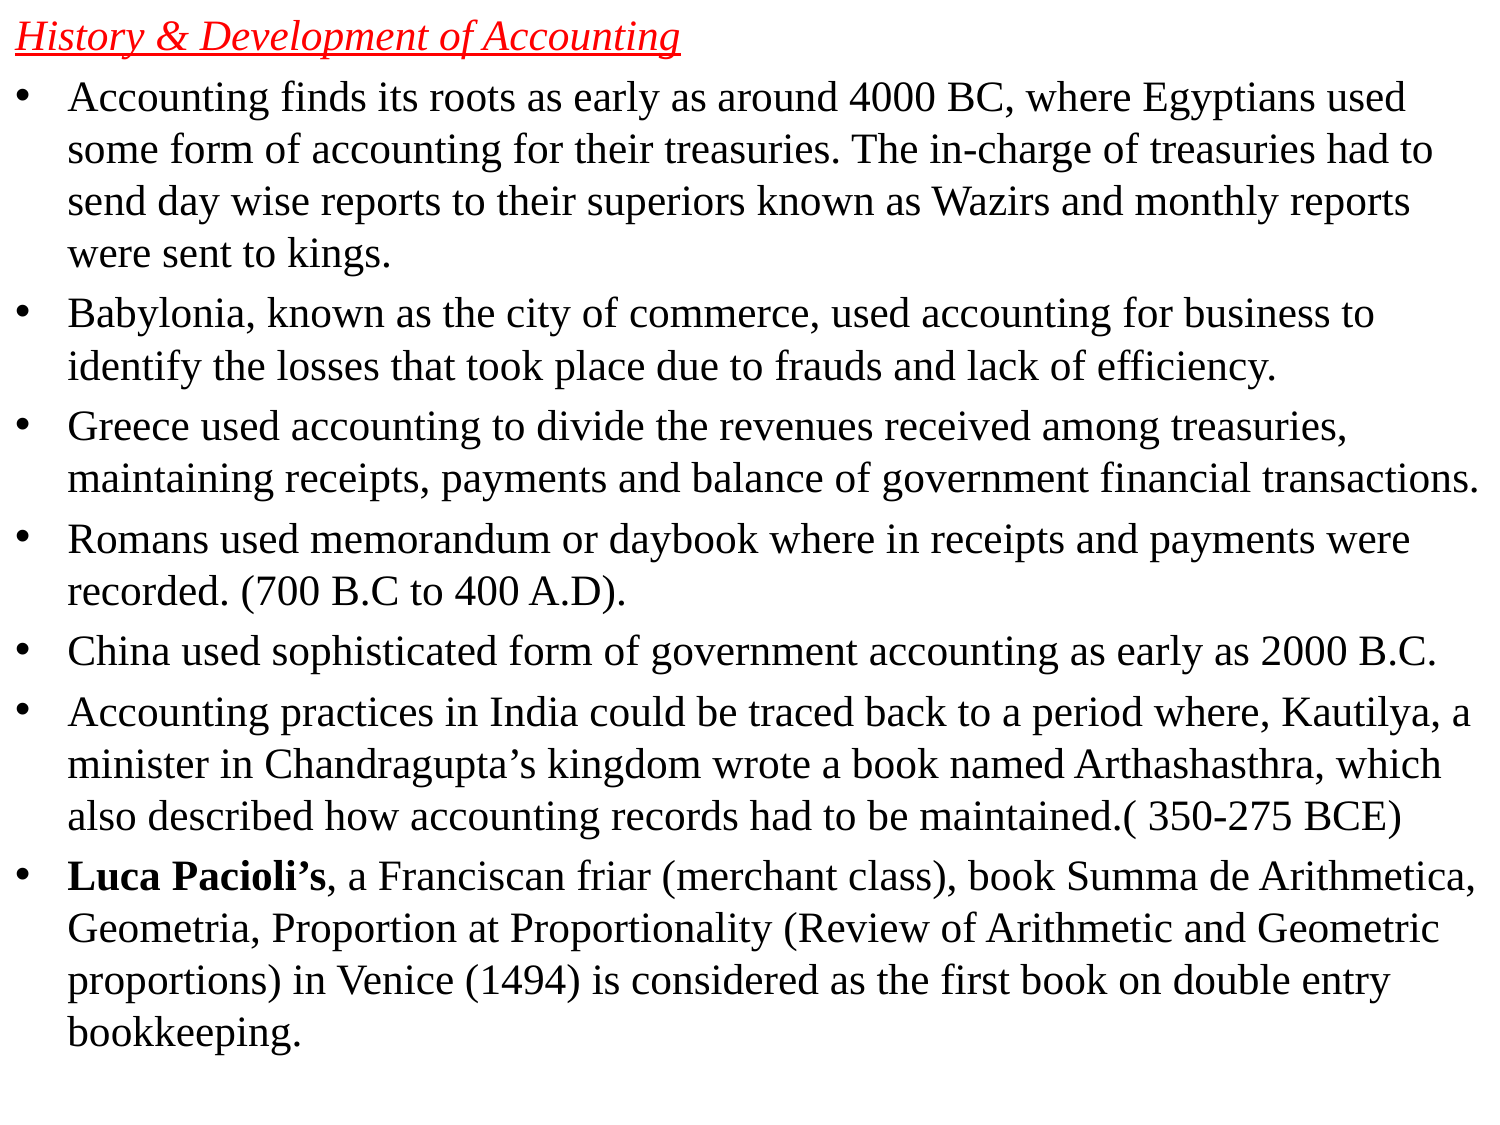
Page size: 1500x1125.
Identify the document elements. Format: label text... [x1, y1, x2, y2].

list History & Development of Accounting Accounting finds its roots as early as around 4000 BC, where Egyptians used some form of accounting for their treasuries. The in-charge of treasuries had to send day wise reports to their superiors known as Wazirs and monthly reports were sent to kings. Babylonia, known as the city of commerce, used accounting for business to identify the losses that took place due to frauds and lack of efficiency. Greece used accounting to divide the revenues received among treasuries, maintaining receipts, payments and balance of government financial transactions. Romans used memorandum or daybook where in receipts and payments were recorded. (700 B.C to 400 A.D). China used sophisticated form of government accounting as early as 2000 B.C. Accounting practices in India could be traced back to a period where, Kautilya, a minister in Chandragupta’s kingdom wrote a book named Arthashasthra, which also described how accounting records had to be maintained.( 350-275 BCE) Luca Pacioli’s, a Franciscan friar (merchant class), book Summa de Arithmetica, Geometria, Proportion at Proportionality (Review of Arithmetic and Geometric proportions) in Venice (1494) is considered as the first book on double entry bookkeeping. [0, 0, 1500, 1125]
